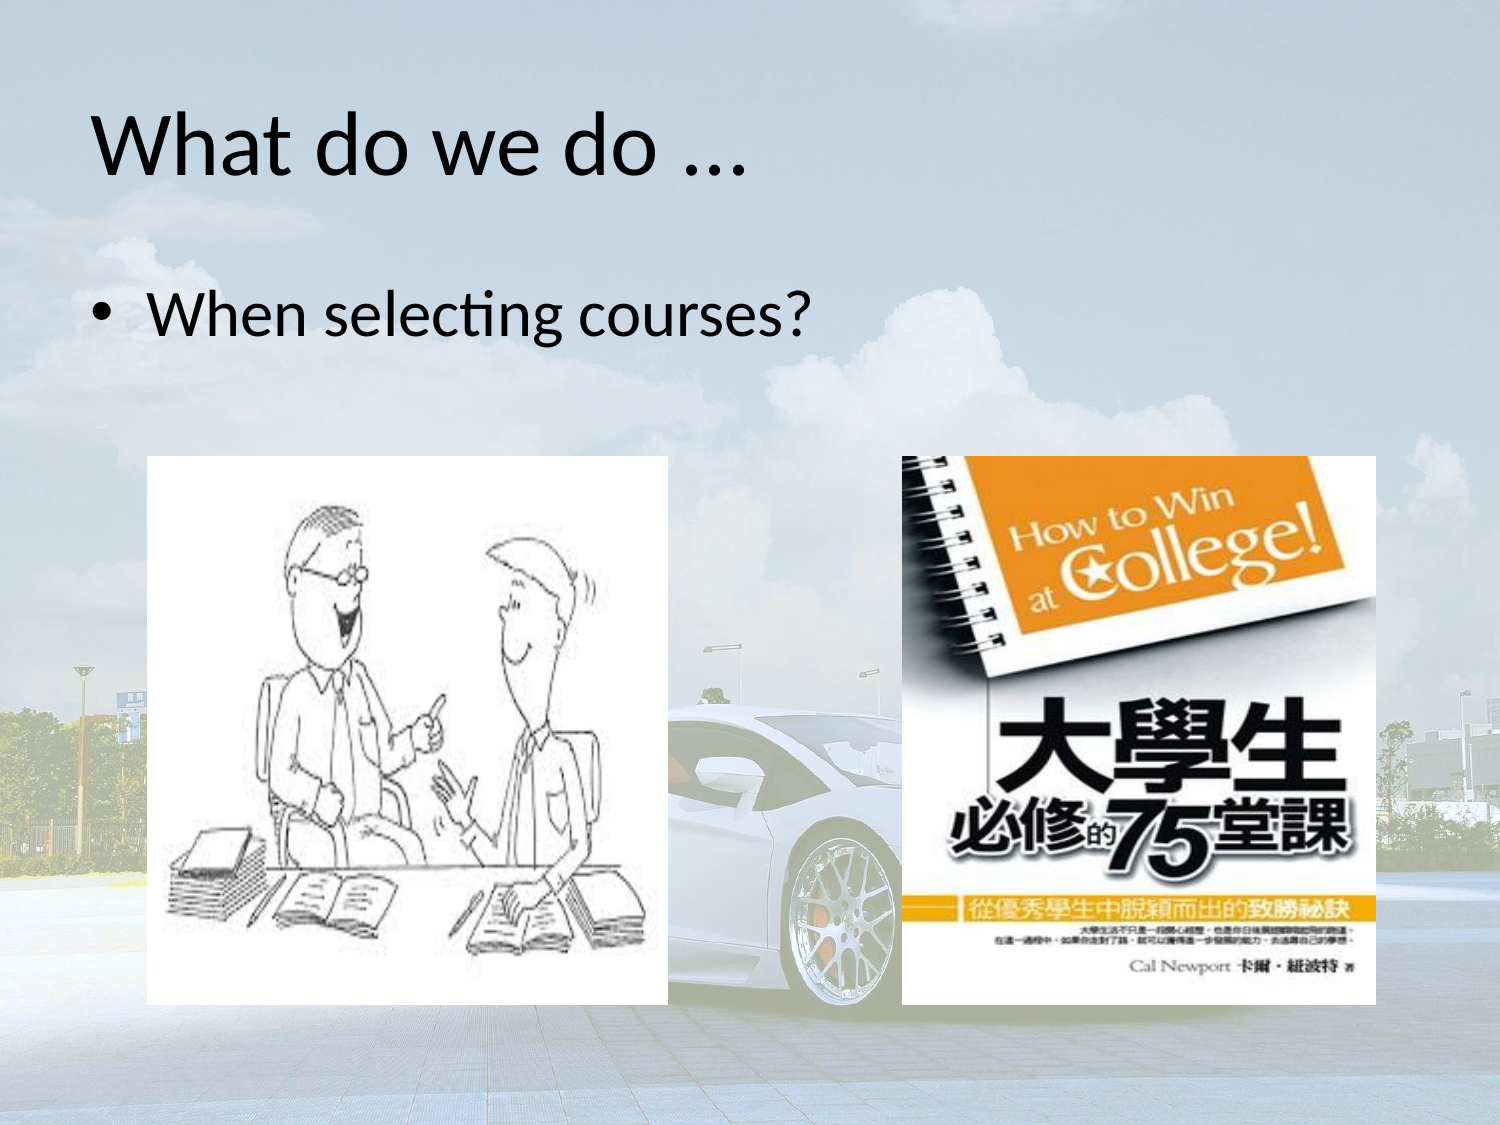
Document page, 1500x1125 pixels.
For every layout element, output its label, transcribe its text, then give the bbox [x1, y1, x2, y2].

list When selecting courses? [75, 262, 1425, 1005]
picture [147, 455, 668, 1006]
picture [902, 455, 1377, 1006]
title What do we do ... [75, 45, 1425, 233]
